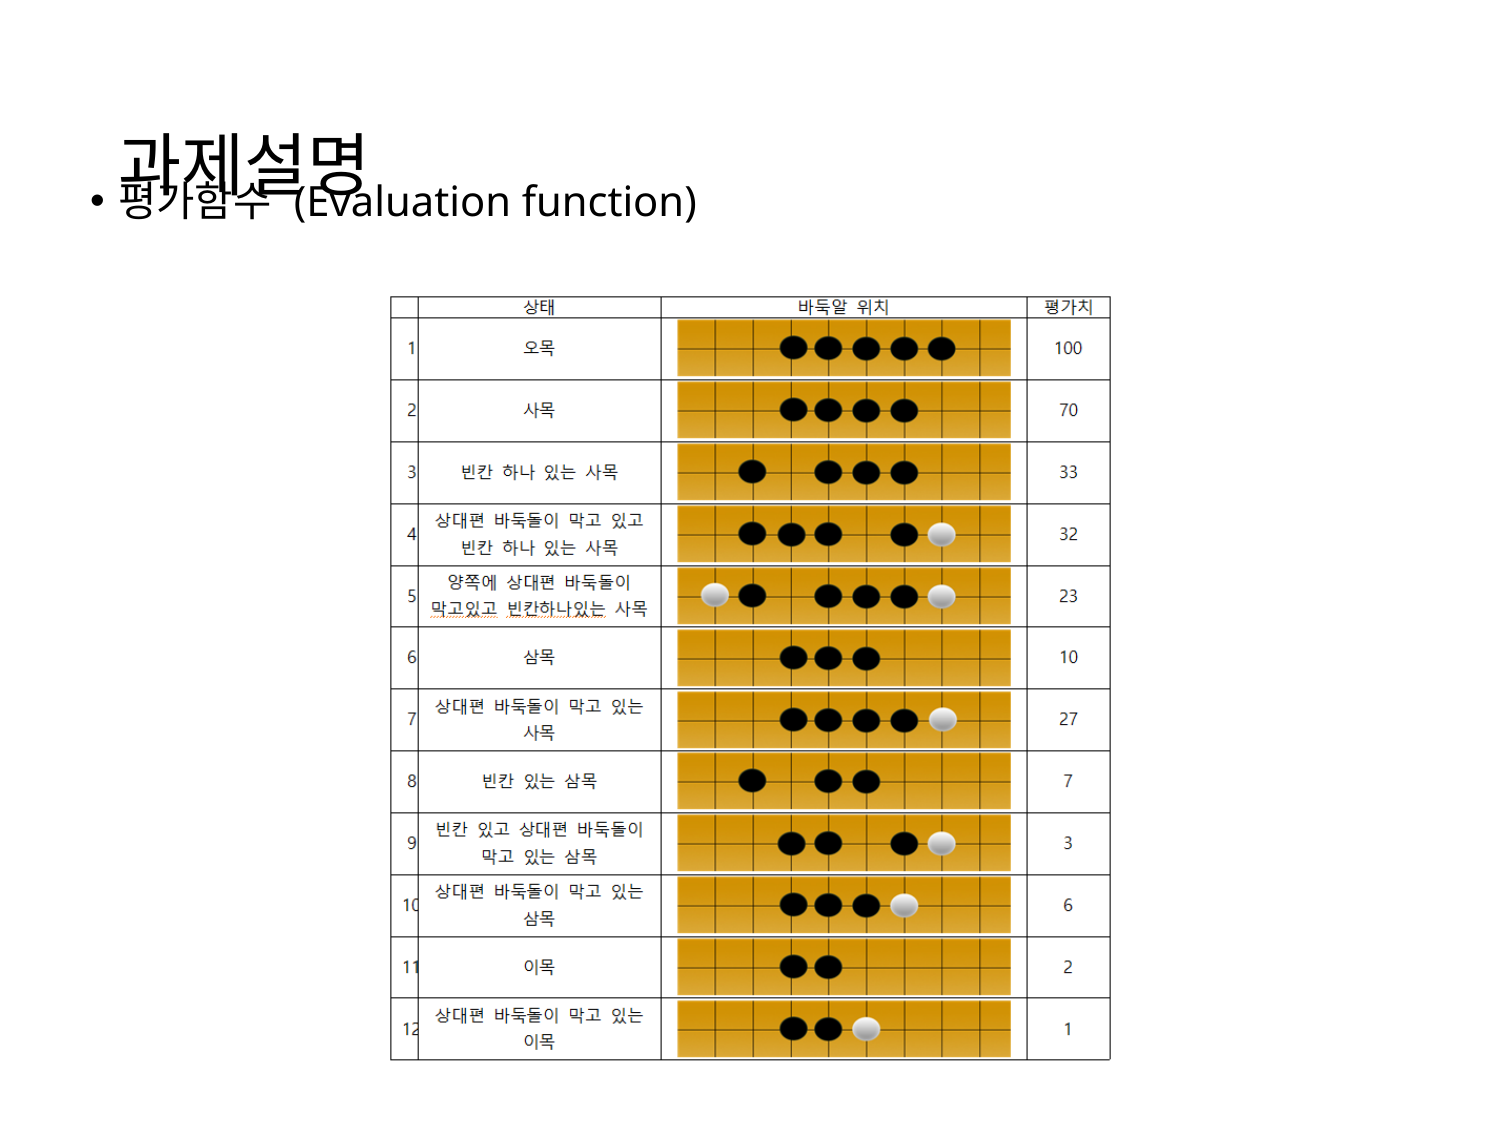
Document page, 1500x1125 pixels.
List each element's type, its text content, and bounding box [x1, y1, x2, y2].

picture [383, 289, 1117, 1073]
list 평가함수 (Evaluation function) [75, 172, 1425, 1005]
title 과제설명 [103, 59, 1397, 172]
